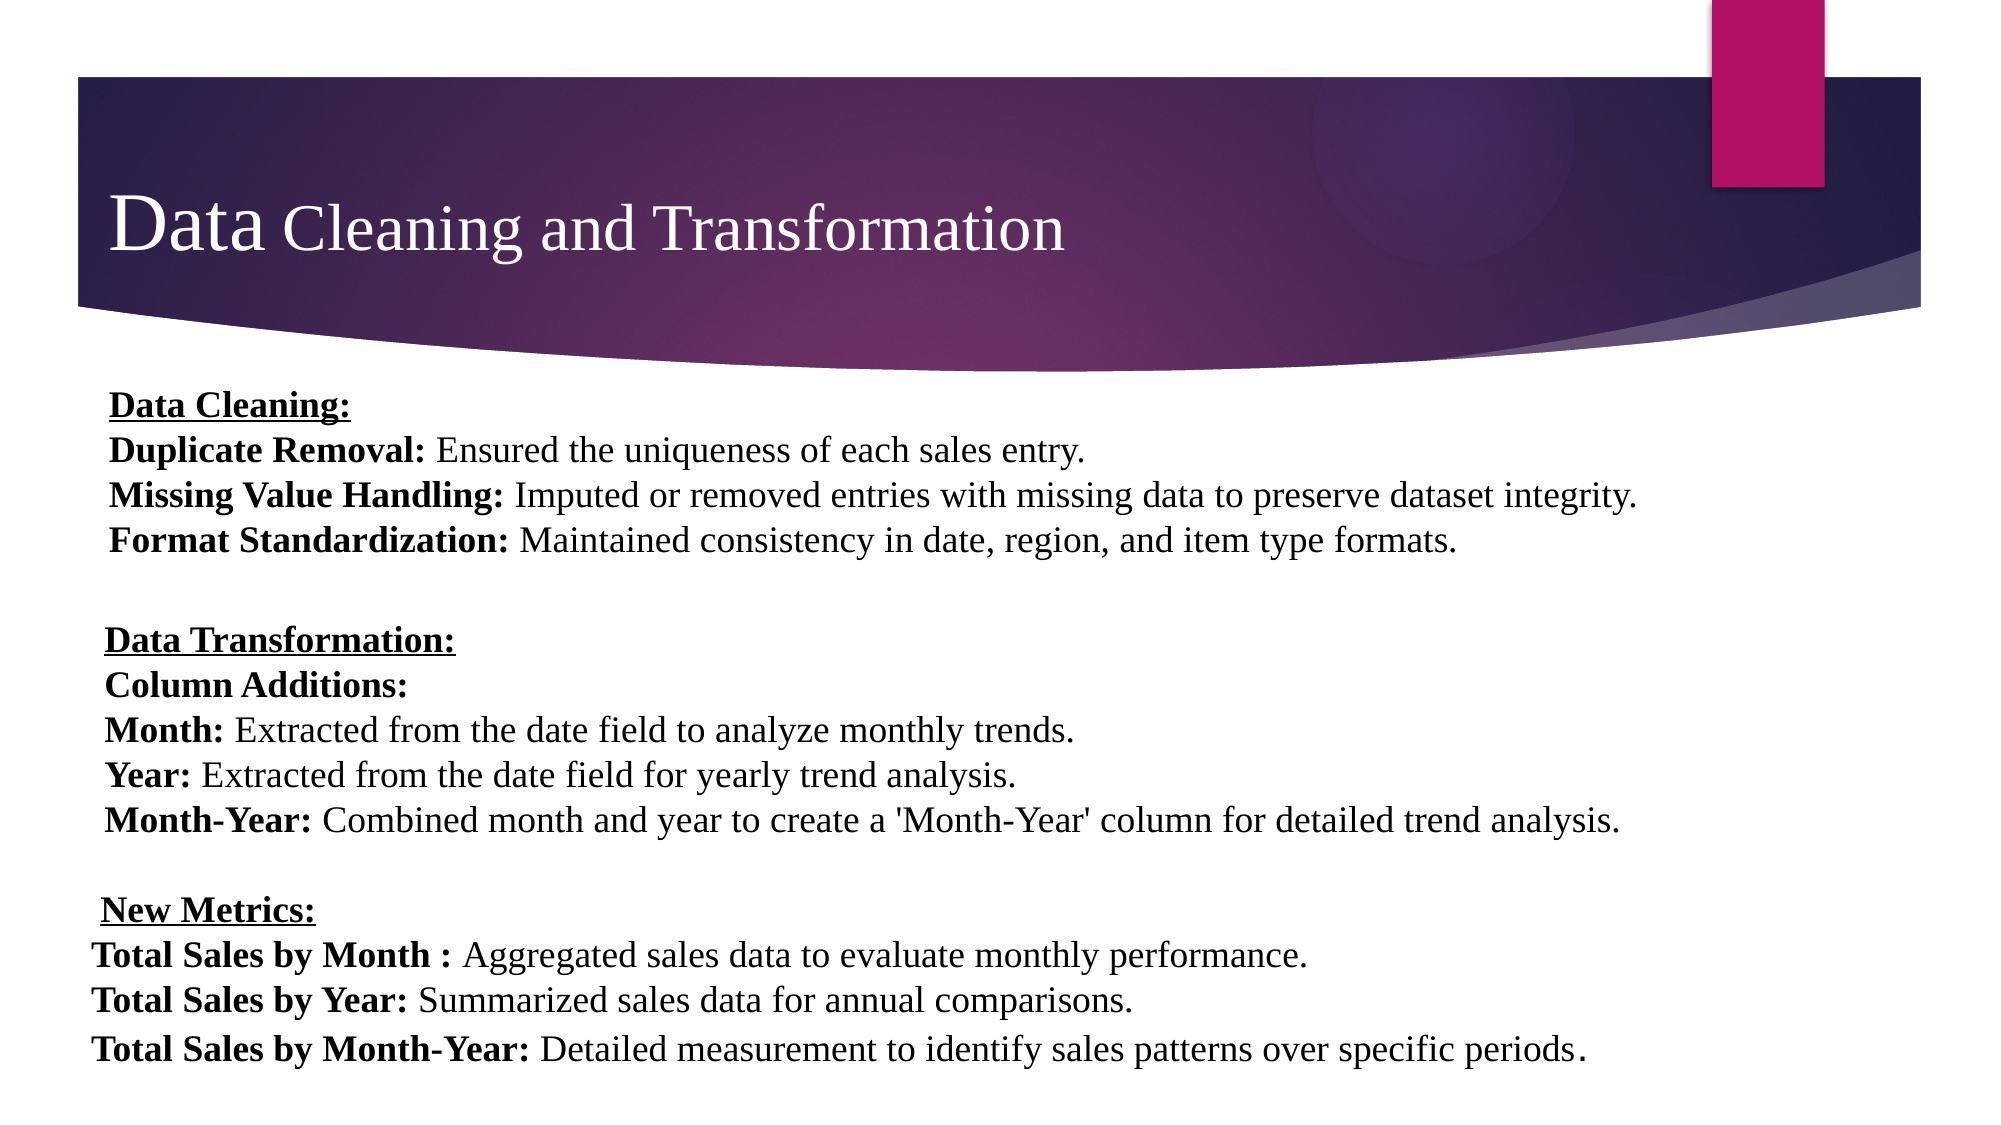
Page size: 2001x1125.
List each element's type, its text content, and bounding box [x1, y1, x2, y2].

text_box Data Cleaning: Duplicate Removal: Ensured the uniqueness of each sales entry. Missing Value Handling: Imputed or removed entries with missing data to preserve dataset integrity. Format Standardization: Maintained consistency in date, region, and item type formats. [94, 373, 1983, 607]
text_box New Metrics: Total Sales by Month : Aggregated sales data to evaluate monthly performance. Total Sales by Year: Summarized sales data for annual comparisons. Total Sales by Month-Year: Detailed measurement to identify sales patterns over specific periods. [76, 877, 1983, 1125]
text_box Data Transformation: Column Additions: Month: Extracted from the date field to analyze monthly trends. Year: Extracted from the date field for yearly trend analysis. Month-Year: Combined month and year to create a 'Month-Year' column for detailed trend analysis. [89, 607, 1987, 848]
title Data Cleaning and Transformation [94, 159, 1532, 276]
